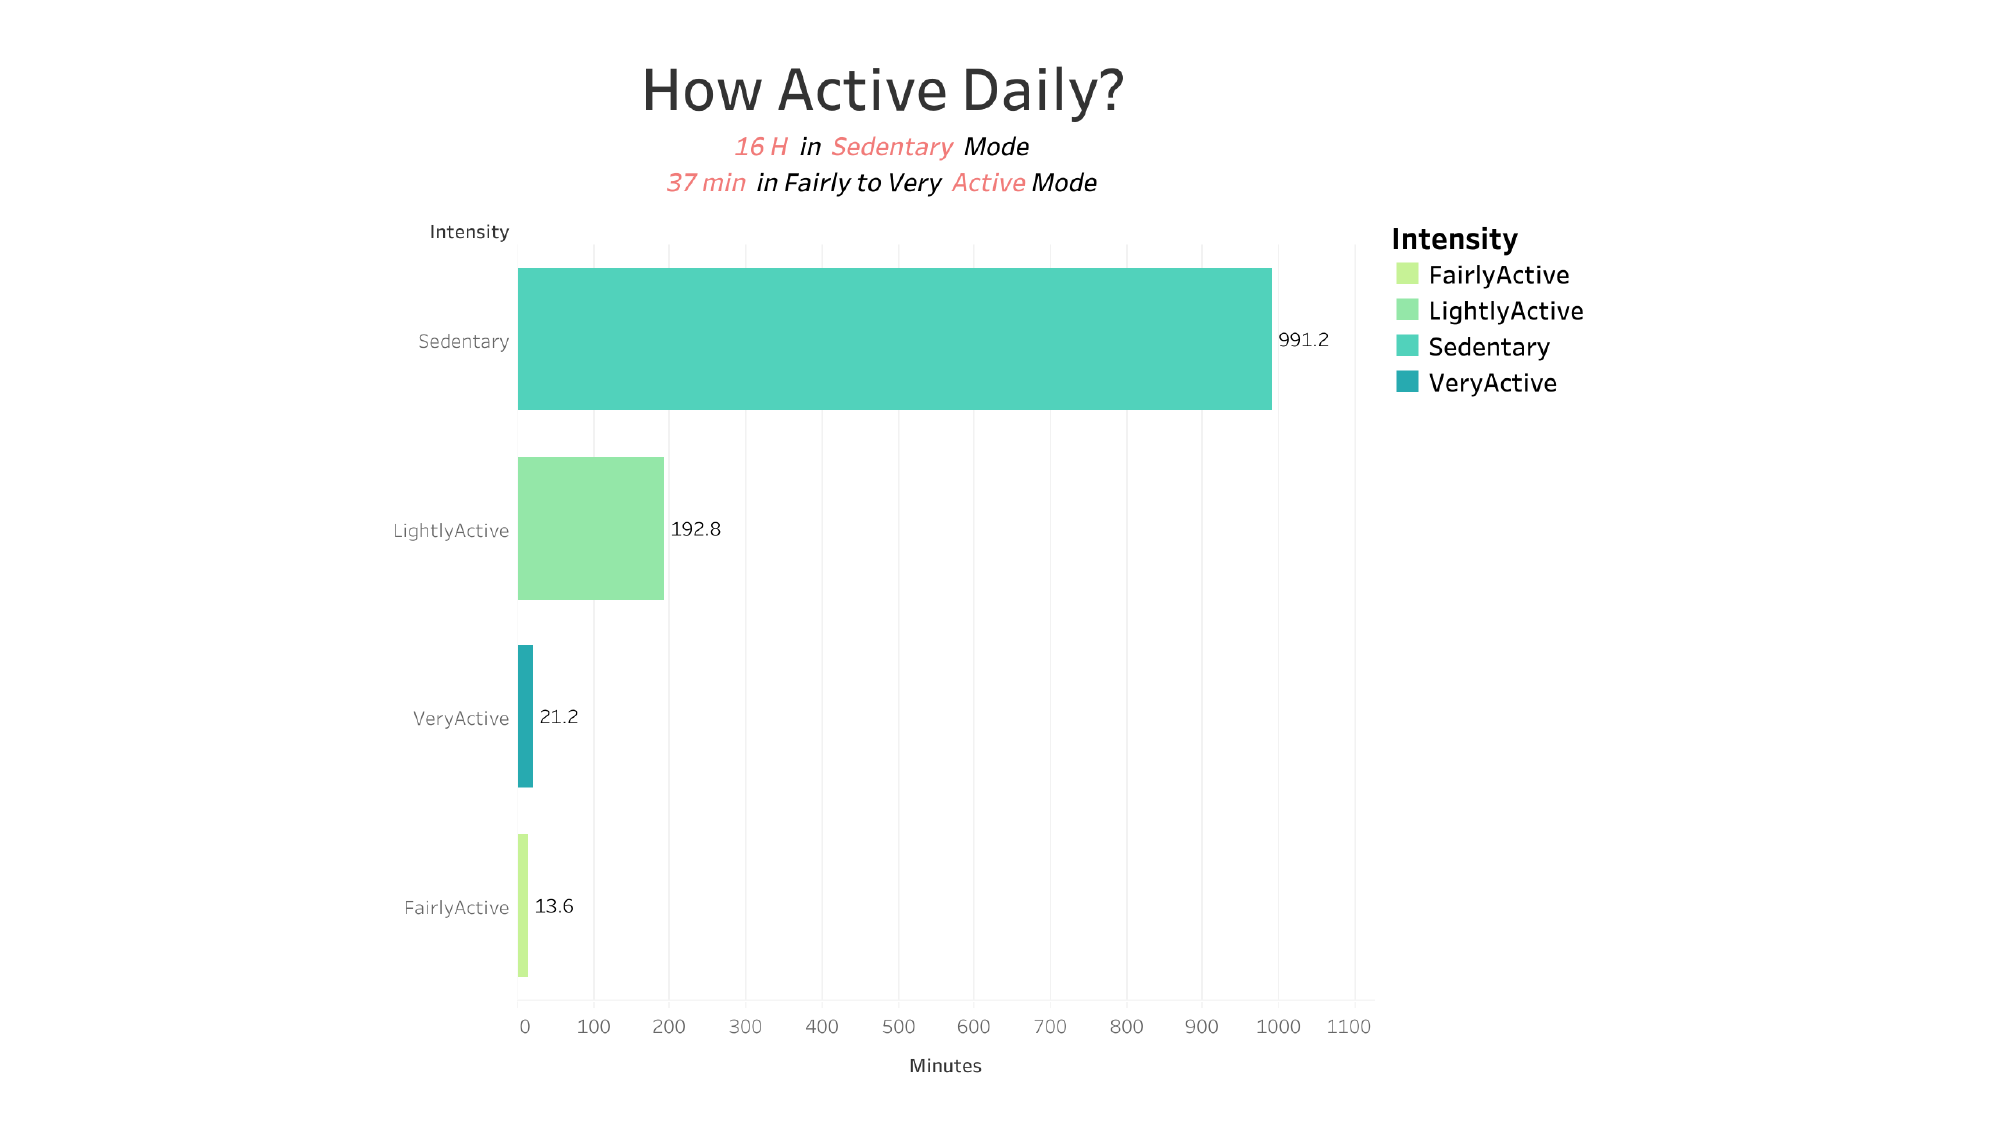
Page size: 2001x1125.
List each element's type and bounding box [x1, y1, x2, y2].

picture [392, 36, 1608, 1089]
